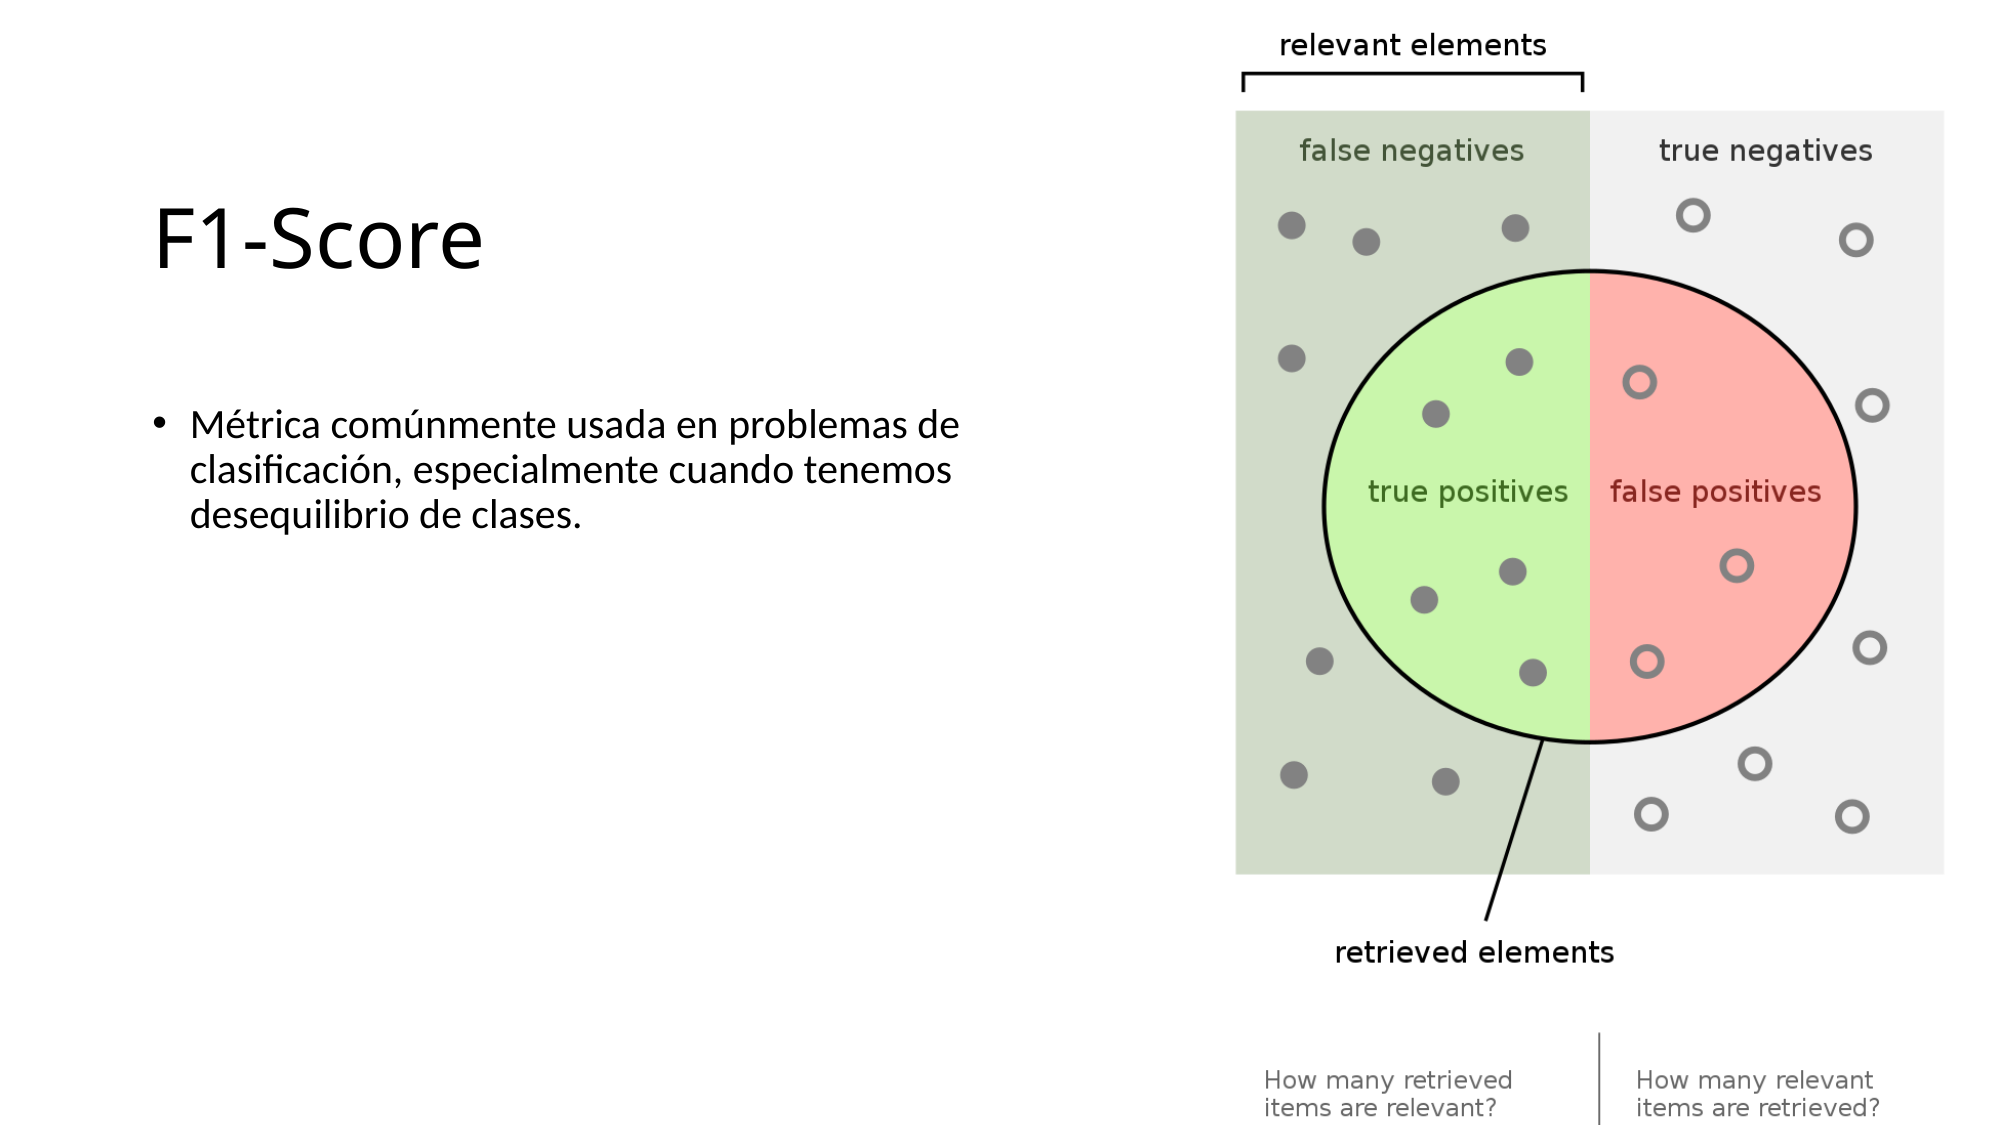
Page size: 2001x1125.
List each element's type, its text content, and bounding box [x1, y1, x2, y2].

picture [1180, 0, 2000, 1125]
text_box [0, 0, 1180, 1125]
title F1-Score [137, 118, 1122, 365]
